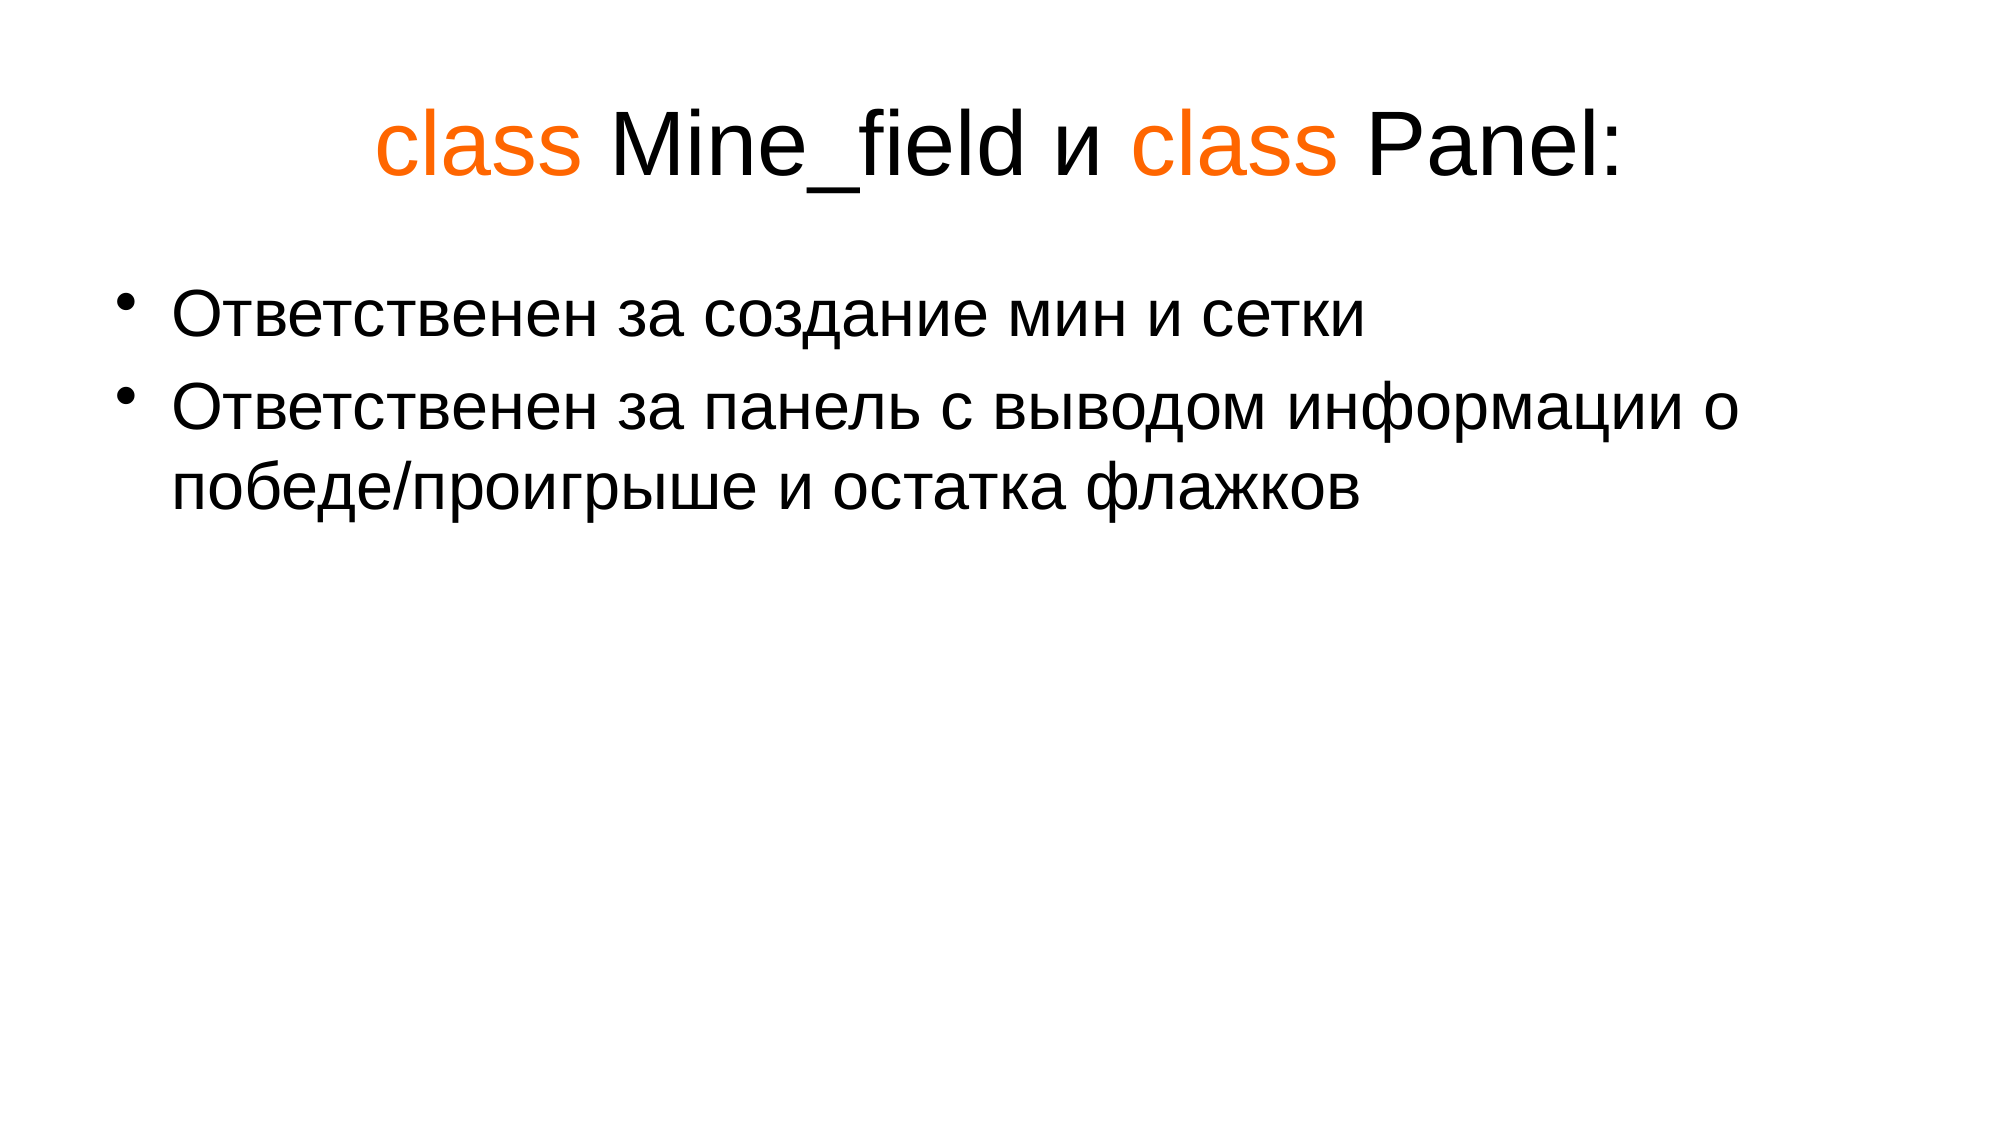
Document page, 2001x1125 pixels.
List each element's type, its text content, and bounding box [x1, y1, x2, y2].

list Ответственен за создание мин и сетки Ответственен за панель с выводом информации о победе/проигрыше и остатка флажков [99, 262, 1901, 1006]
title class Mine_field и class Panel: [99, 44, 1901, 233]
